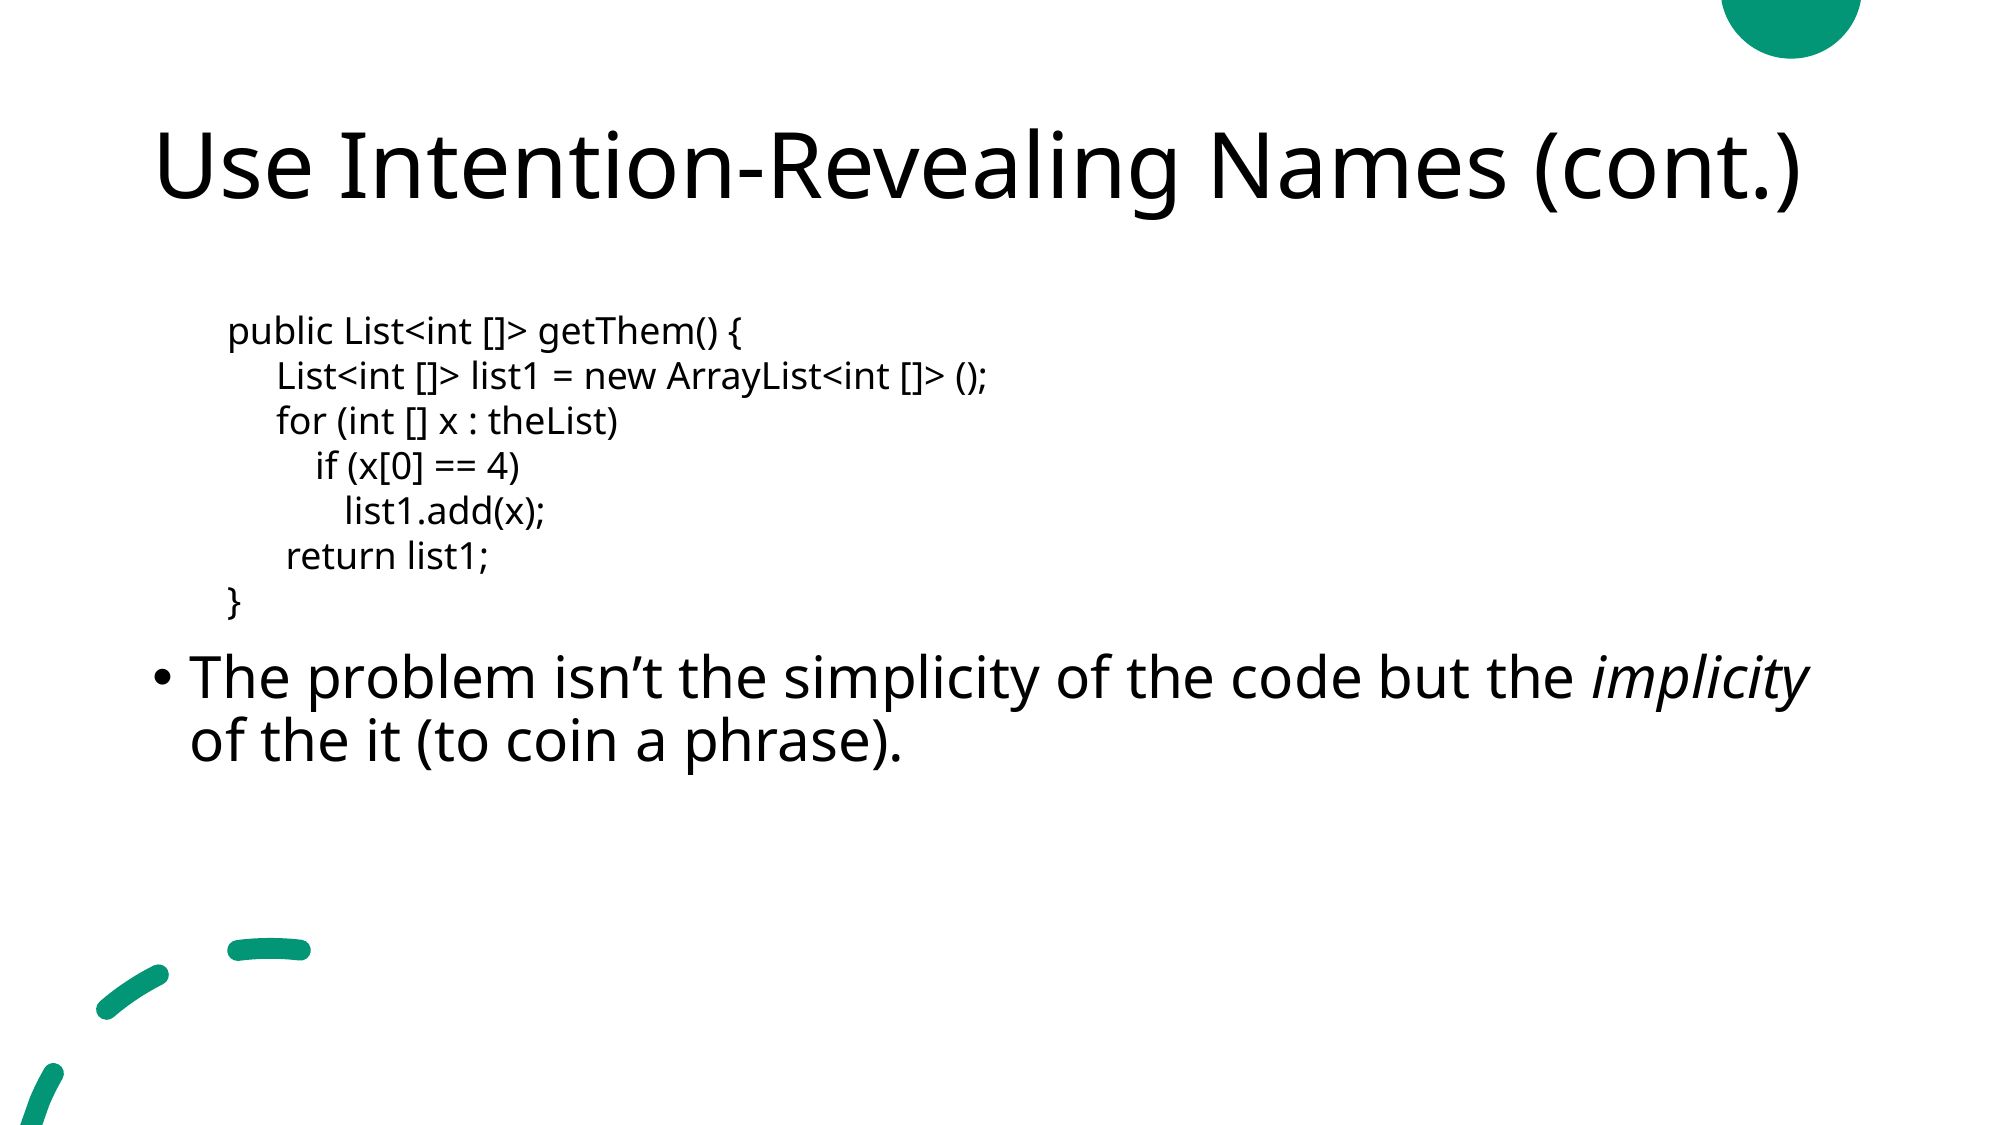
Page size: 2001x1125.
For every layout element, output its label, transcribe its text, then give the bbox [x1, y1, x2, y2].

list The problem isn’t the simplicity of the code but the implicity of the it (to coin a phrase). [137, 299, 1863, 933]
title Use Intention-Revealing Names (cont.) [137, 59, 1863, 278]
text_box public List<int []> getThem() { List<int []> list1 = new ArrayList<int []> (); for (int [] x : theList) if (x[0] == 4) list1.add(x); return list1; } [137, 299, 1102, 630]
